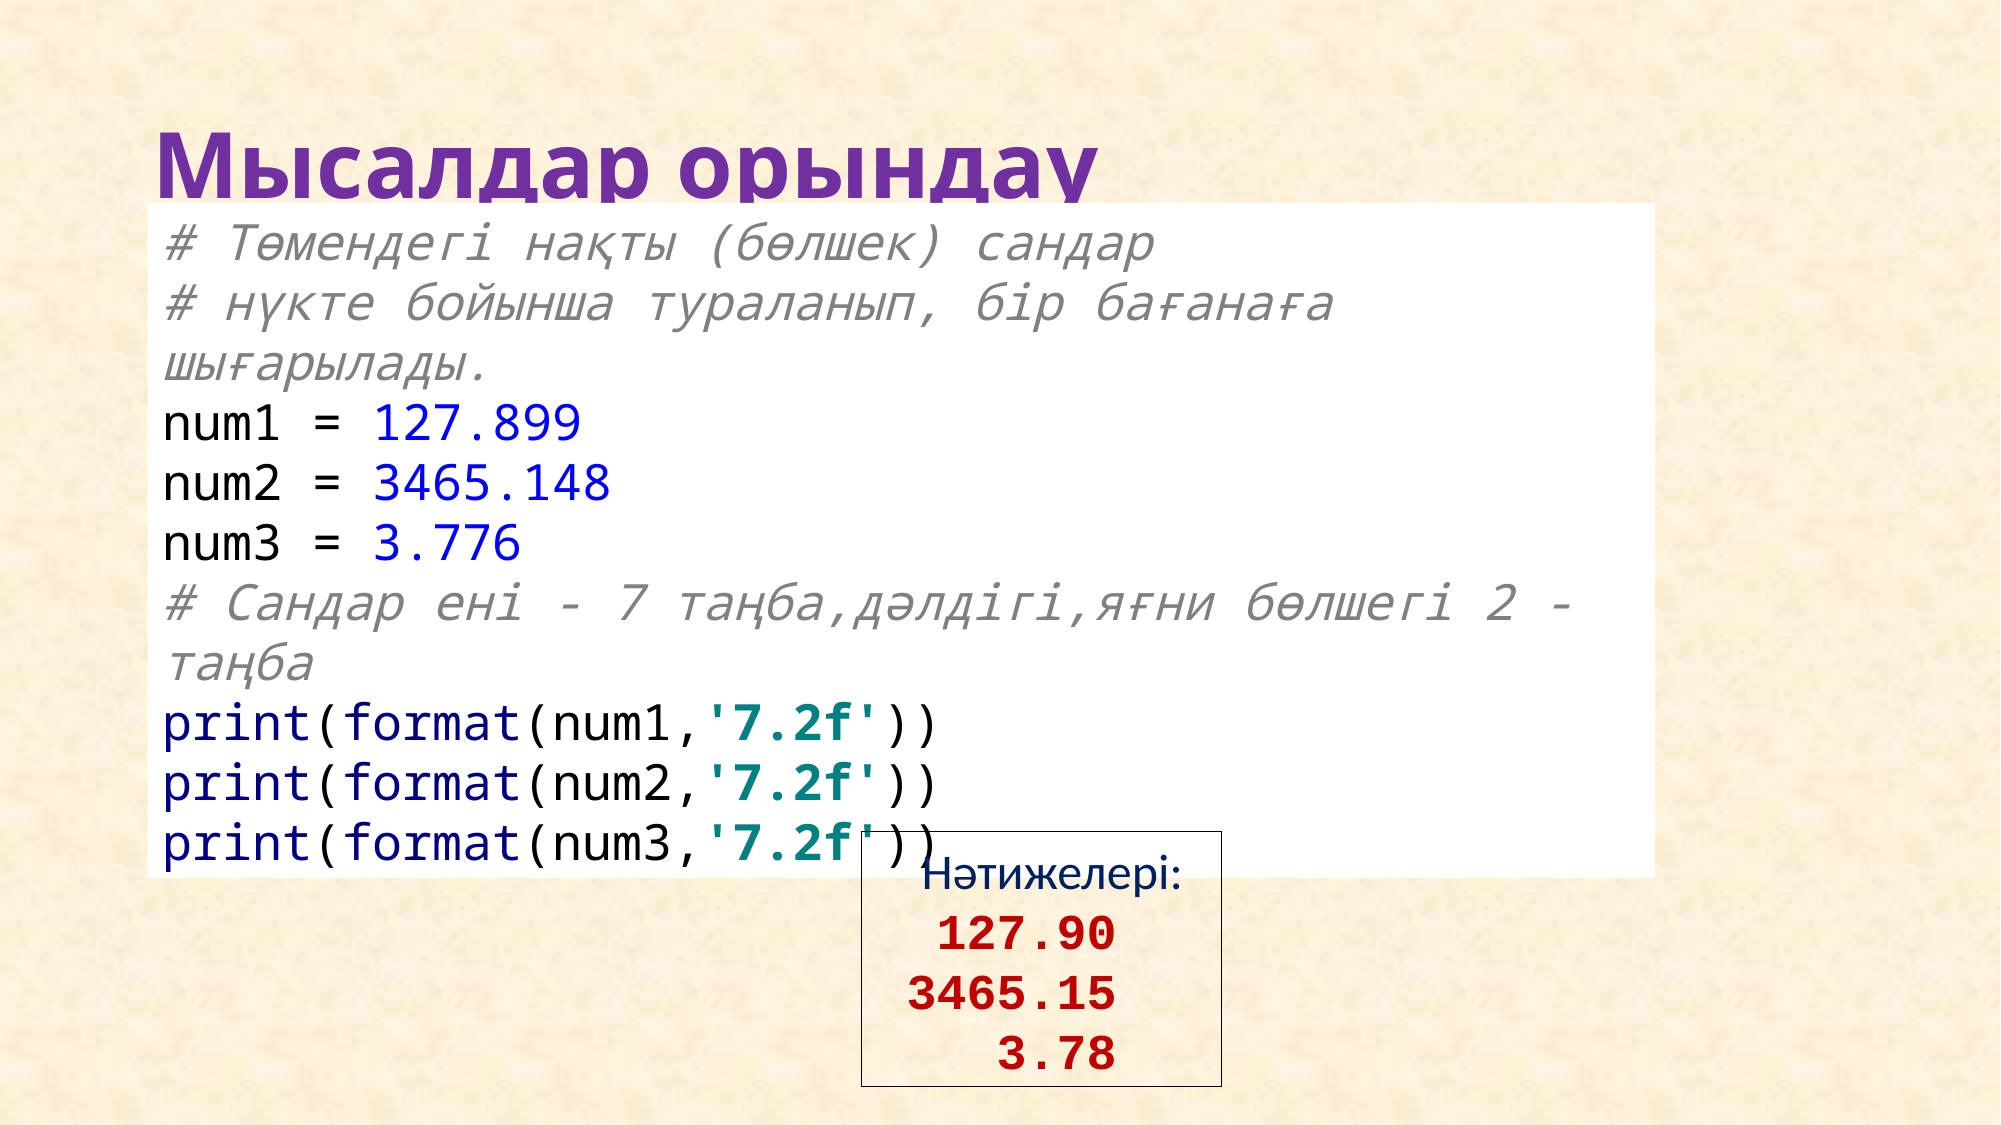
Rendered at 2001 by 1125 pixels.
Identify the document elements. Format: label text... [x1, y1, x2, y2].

picture [0, 0, 2001, 1125]
text_box Нәтижелері: 127.90 3465.15 3.78 [861, 831, 1222, 1087]
title Мысалдар орындау [137, 59, 1863, 278]
list # Төмендегі нақты (бөлшек) сандар # нүкте бойынша тураланып, бір бағанаға шығарылады. num1 = 127.899 num2 = 3465.148 num3 = 3.776 # Сандар ені - 7 таңба,дәлдігі,яғни бөлшегі 2 - таңба print(format(num1,'7.2f')) print(format(num2,'7.2f')) print(format(num3,'7.2f')) [147, 202, 1656, 878]
